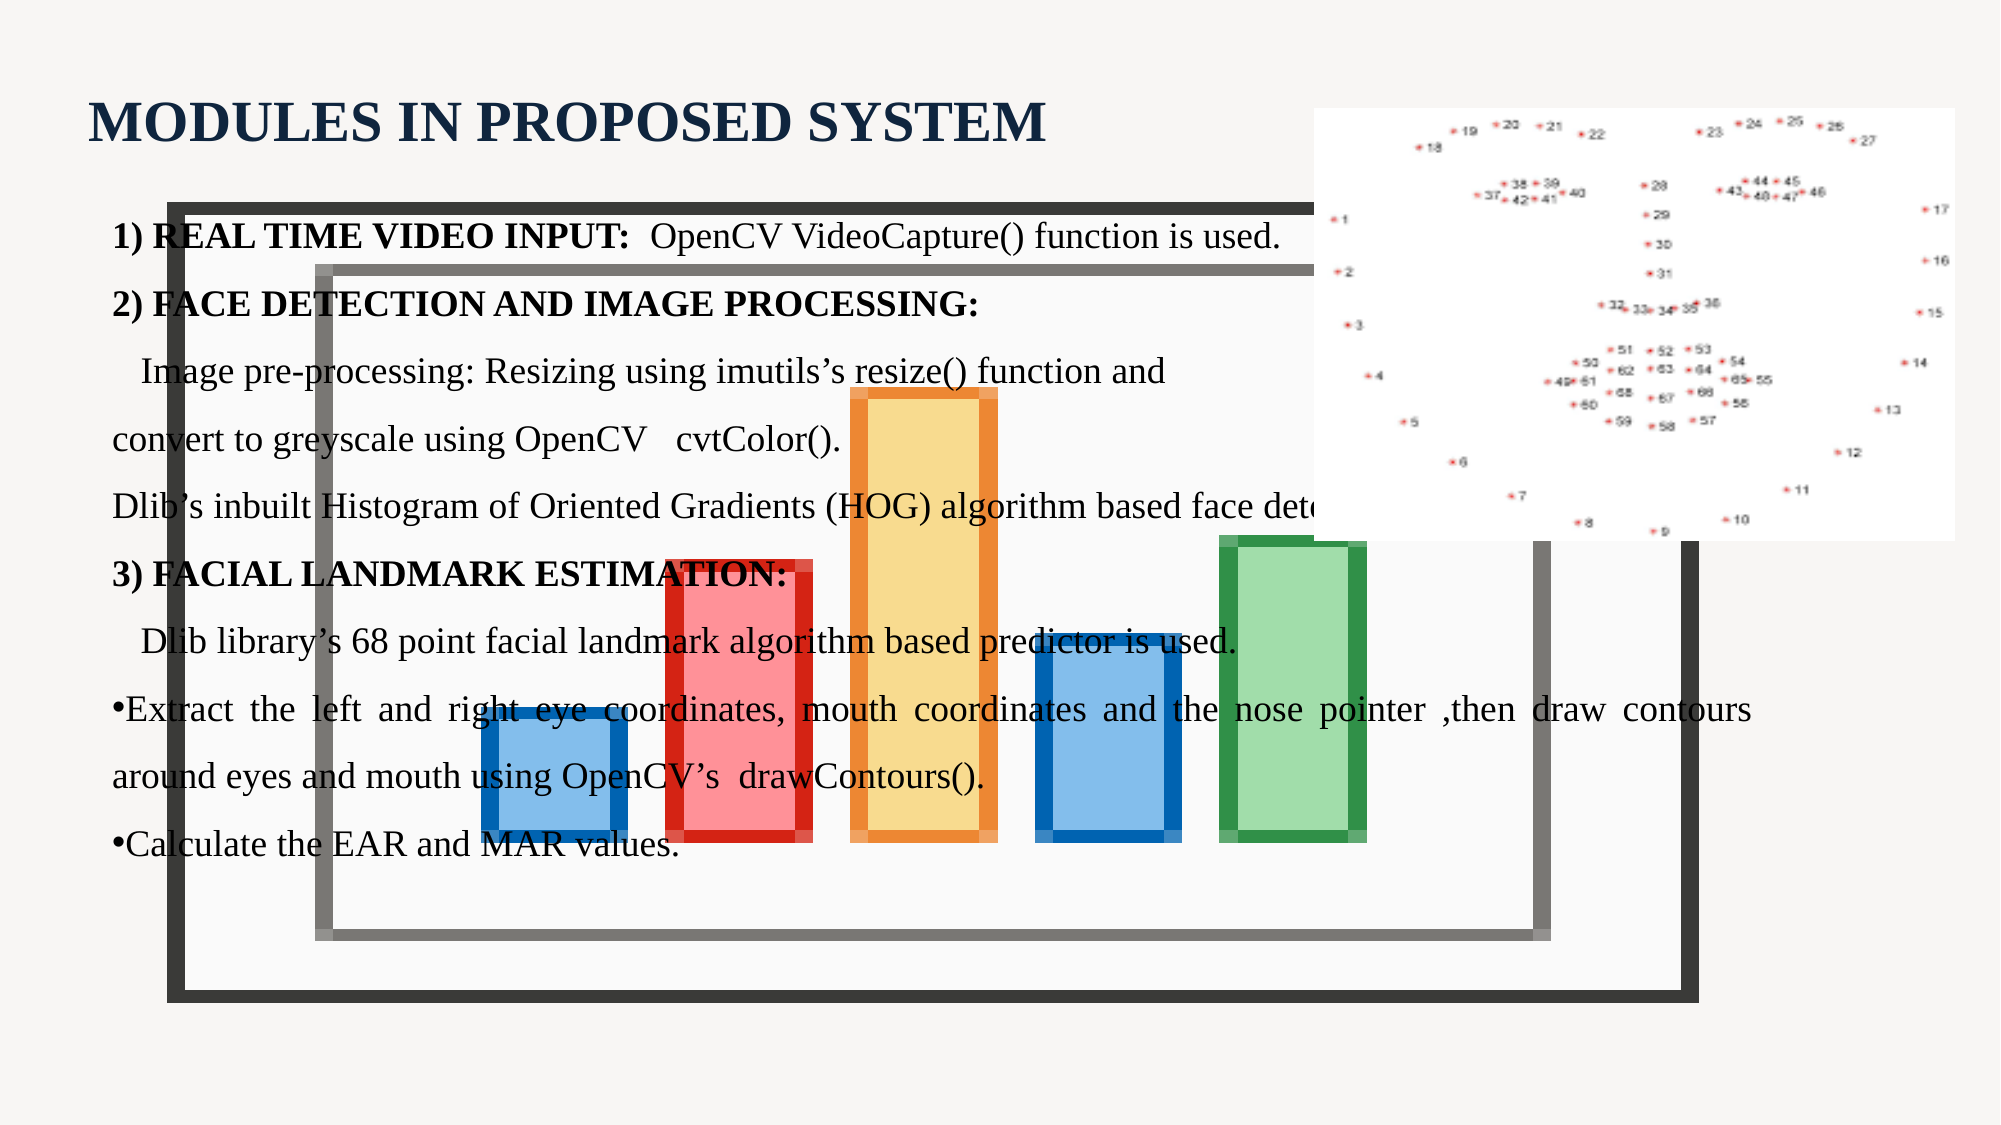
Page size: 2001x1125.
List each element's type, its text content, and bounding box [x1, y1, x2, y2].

text_box 1) REAL TIME VIDEO INPUT: OpenCV VideoCapture() function is used. 2) FACE DETECTION AND IMAGE PROCESSING: Image pre-processing: Resizing using imutils’s resize() function and convert to greyscale using OpenCV cvtColor(). Dlib’s inbuilt Histogram of Oriented Gradients (HOG) algorithm based face detector is used.. 3) FACIAL LANDMARK ESTIMATION: Dlib library’s 68 point facial landmark algorithm based predictor is used. Extract the left and right eye coordinates, mouth coordinates and the nose pointer ,then draw contours around eyes and mouth using OpenCV’s drawContours(). Calculate the EAR and MAR values. [112, 166, 1755, 1040]
title MODULES IN PROPOSED SYSTEM [73, 30, 1799, 214]
picture [1314, 108, 1955, 541]
